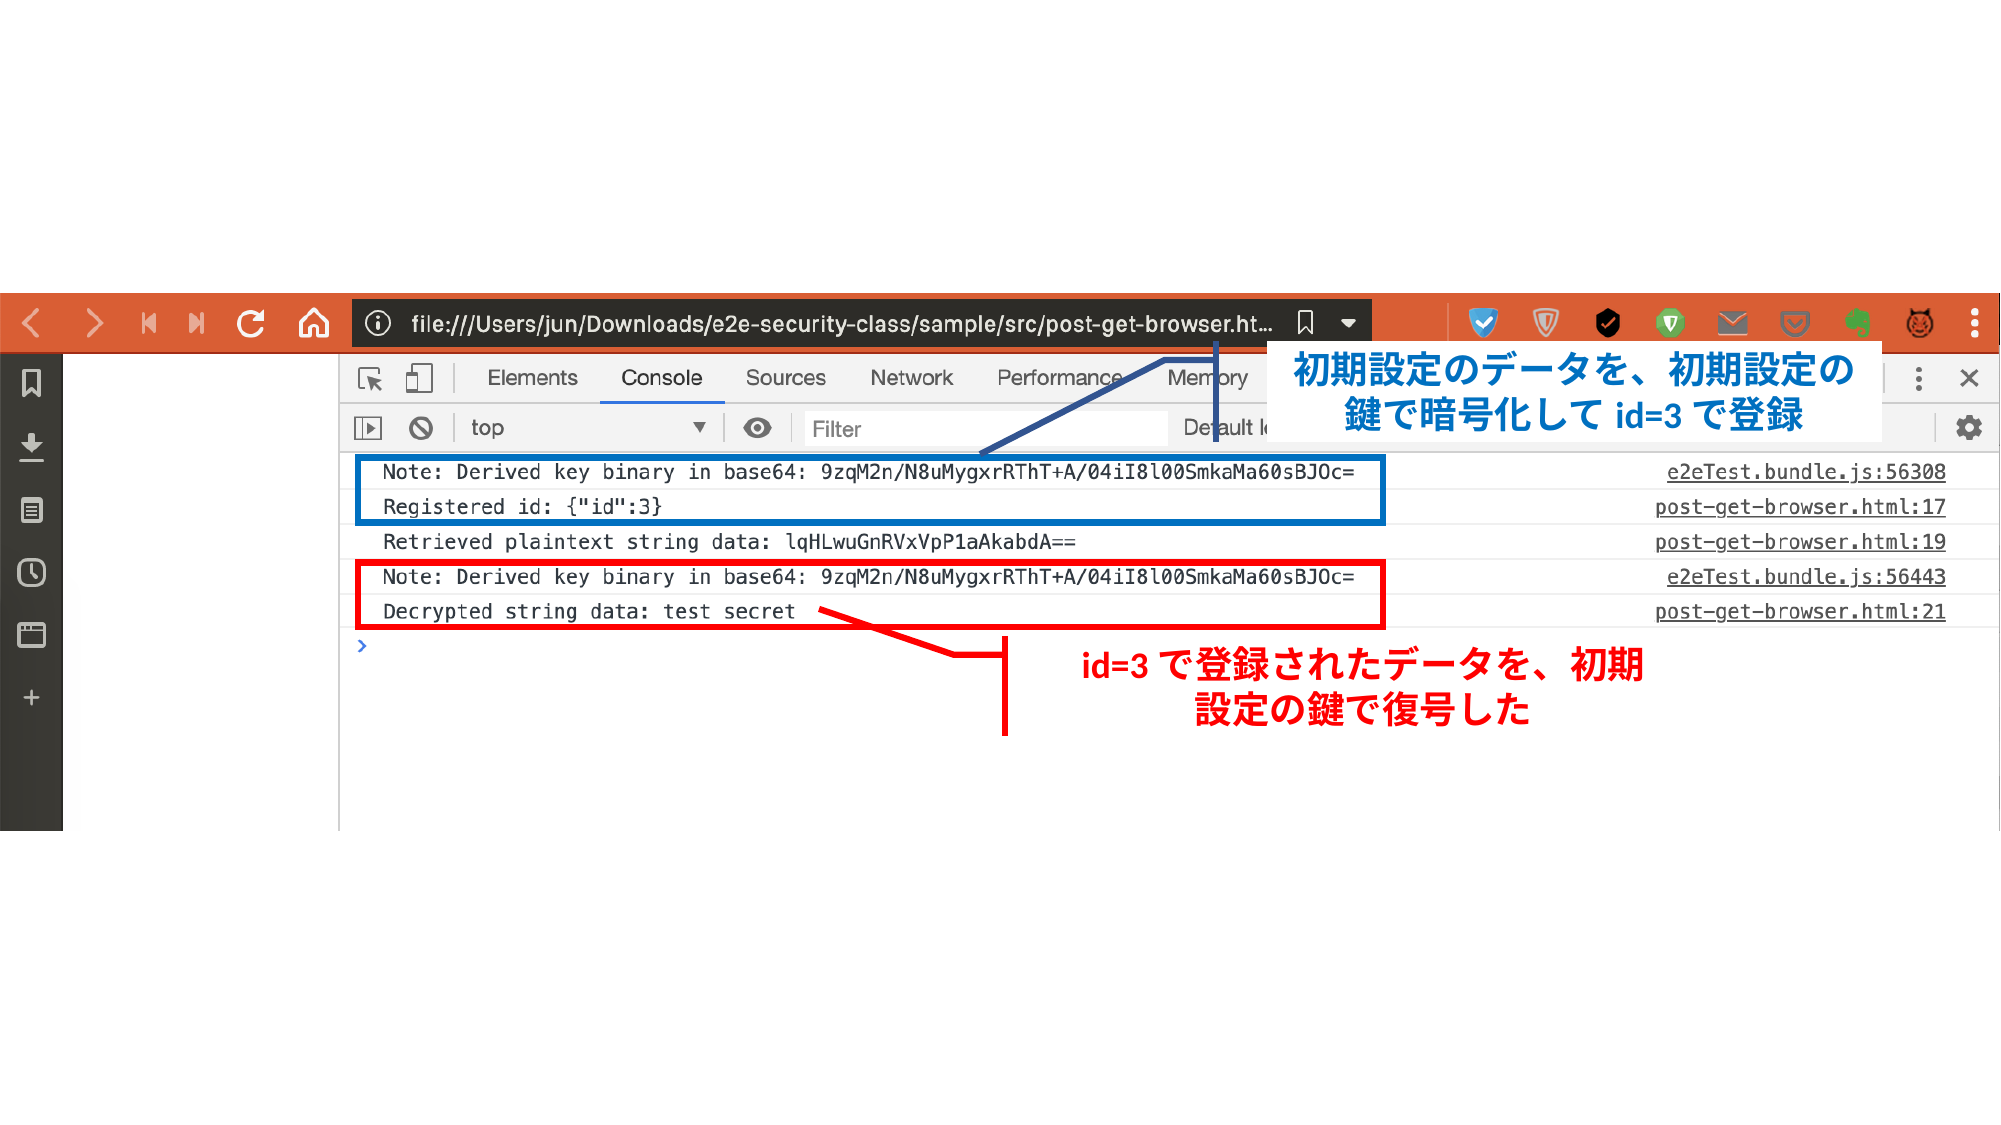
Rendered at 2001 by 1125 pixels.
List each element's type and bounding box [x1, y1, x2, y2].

picture [0, 293, 2000, 831]
